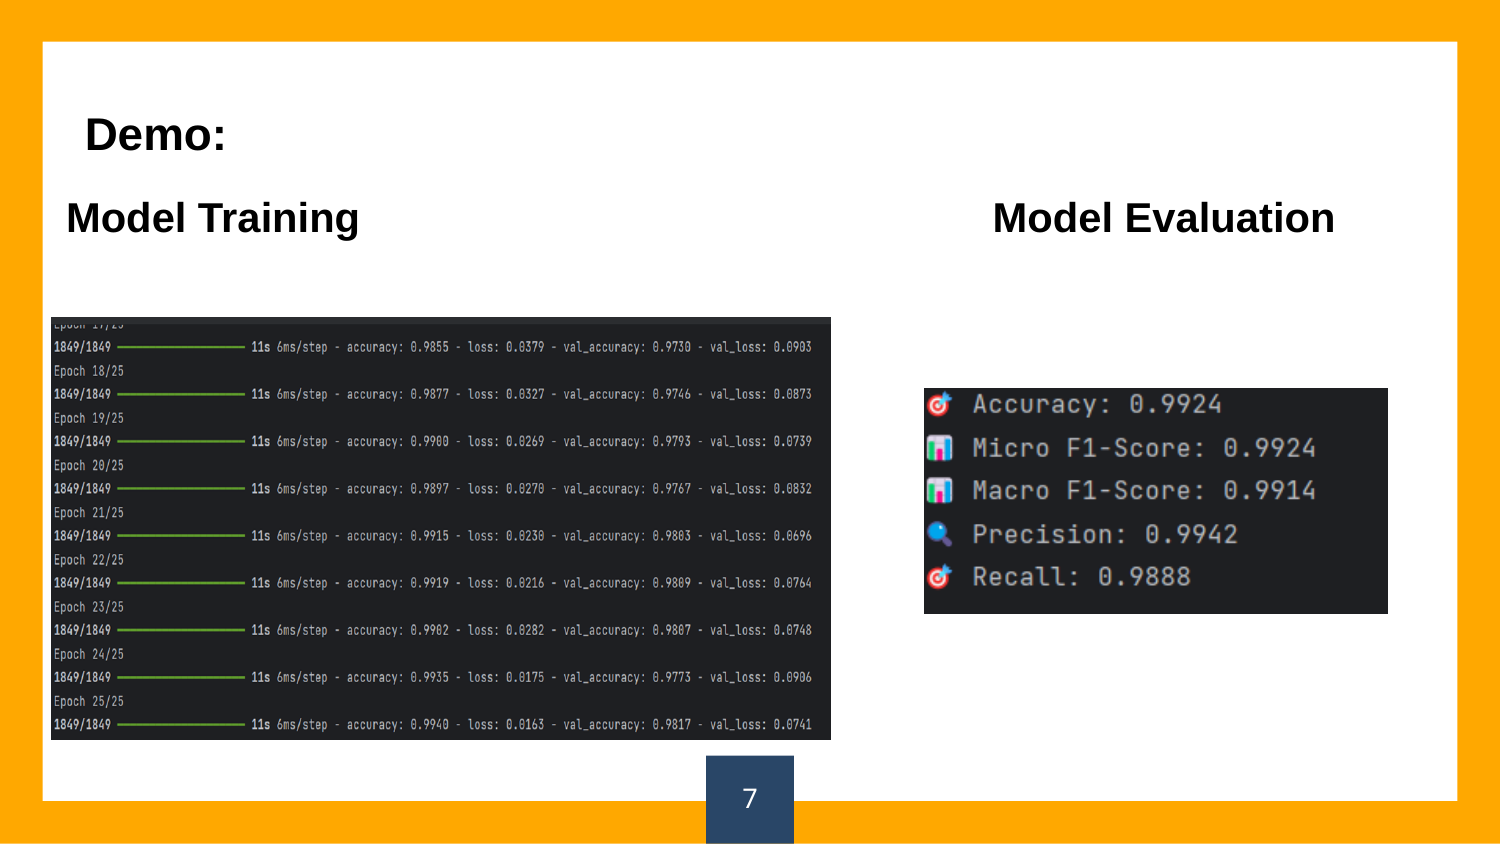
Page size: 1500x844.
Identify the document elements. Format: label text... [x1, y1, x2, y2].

picture [50, 316, 831, 740]
text_box Demo: [69, 89, 372, 167]
slide_number 7 [705, 755, 794, 844]
text_box Model Training Model Evaluation [51, 176, 1447, 284]
picture [924, 388, 1388, 614]
